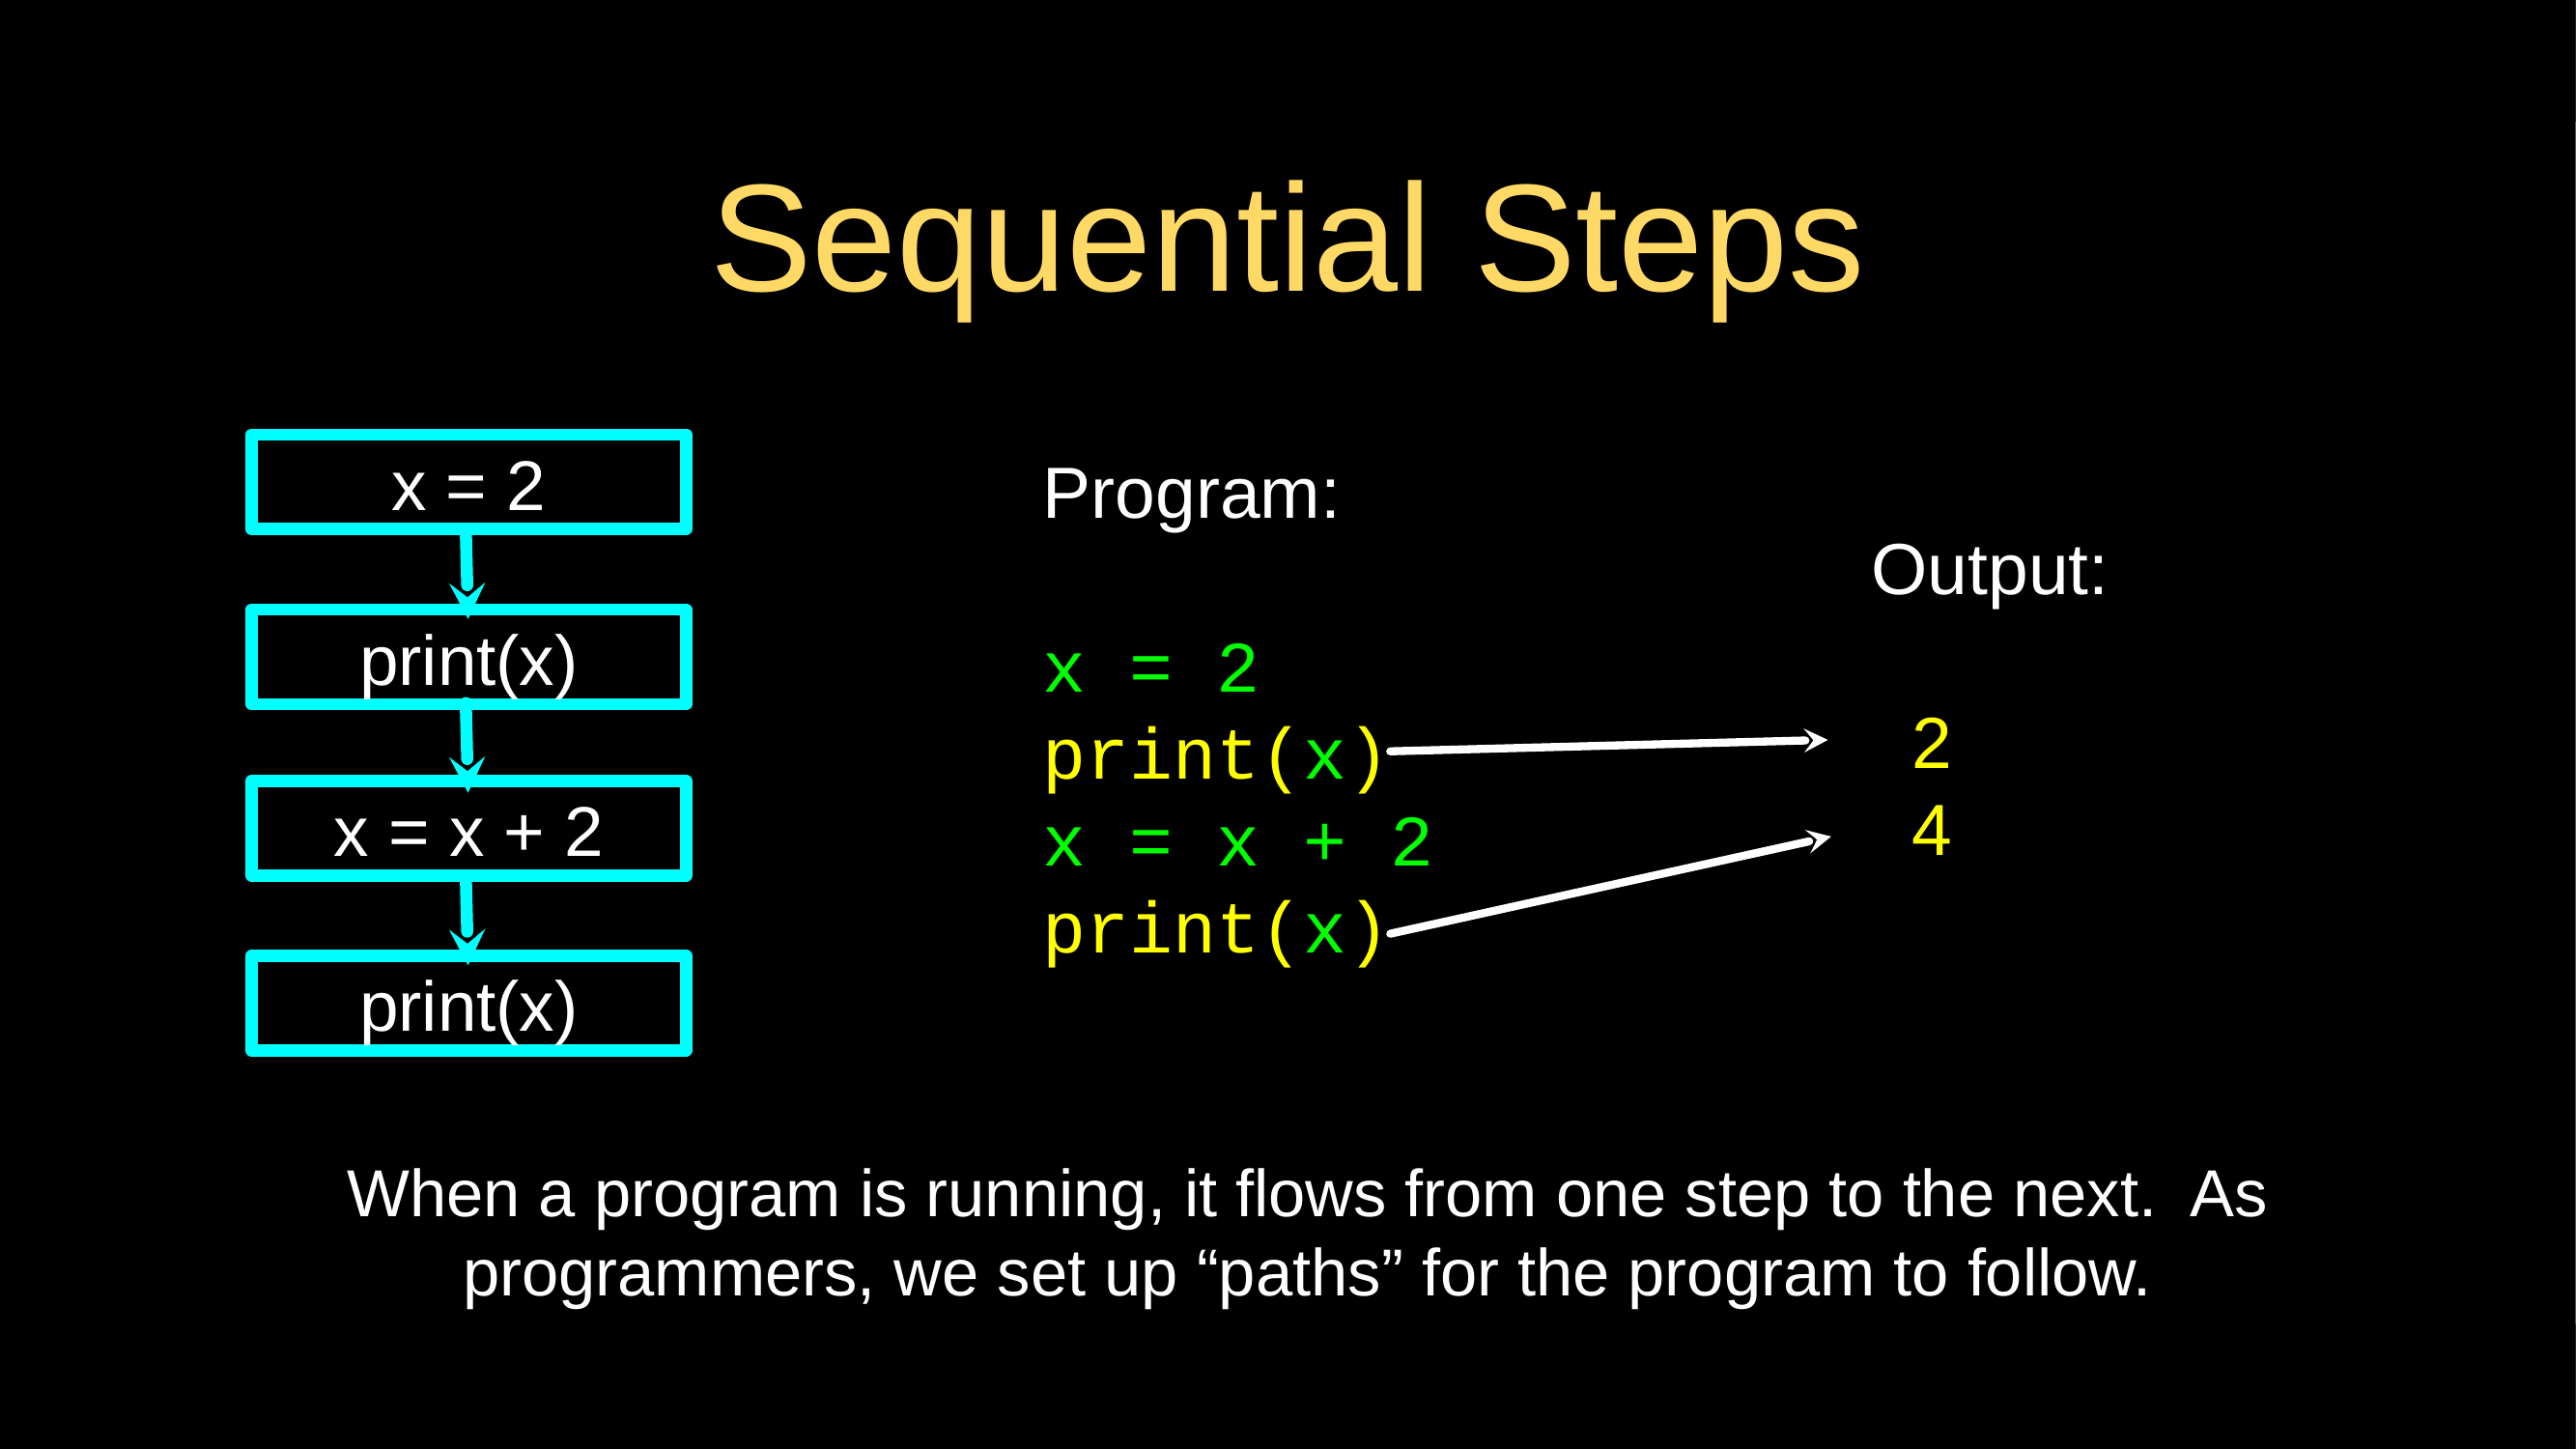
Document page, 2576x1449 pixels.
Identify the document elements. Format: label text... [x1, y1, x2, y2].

text_box [1815, 734, 1828, 747]
title Sequential Steps [127, 121, 2448, 339]
text_box Program: x = 2 print(x) x = x + 2 print(x) [1042, 445, 1557, 968]
text_box Output: 2 4 [1871, 522, 2147, 870]
text_box When a program is running, it flows from one step to the next. As programmers, we set up “paths” for the program to follow. [325, 1150, 2291, 1310]
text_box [251, 955, 687, 1051]
text_box [1818, 833, 1831, 845]
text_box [251, 781, 687, 876]
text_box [251, 609, 687, 705]
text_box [251, 434, 687, 530]
